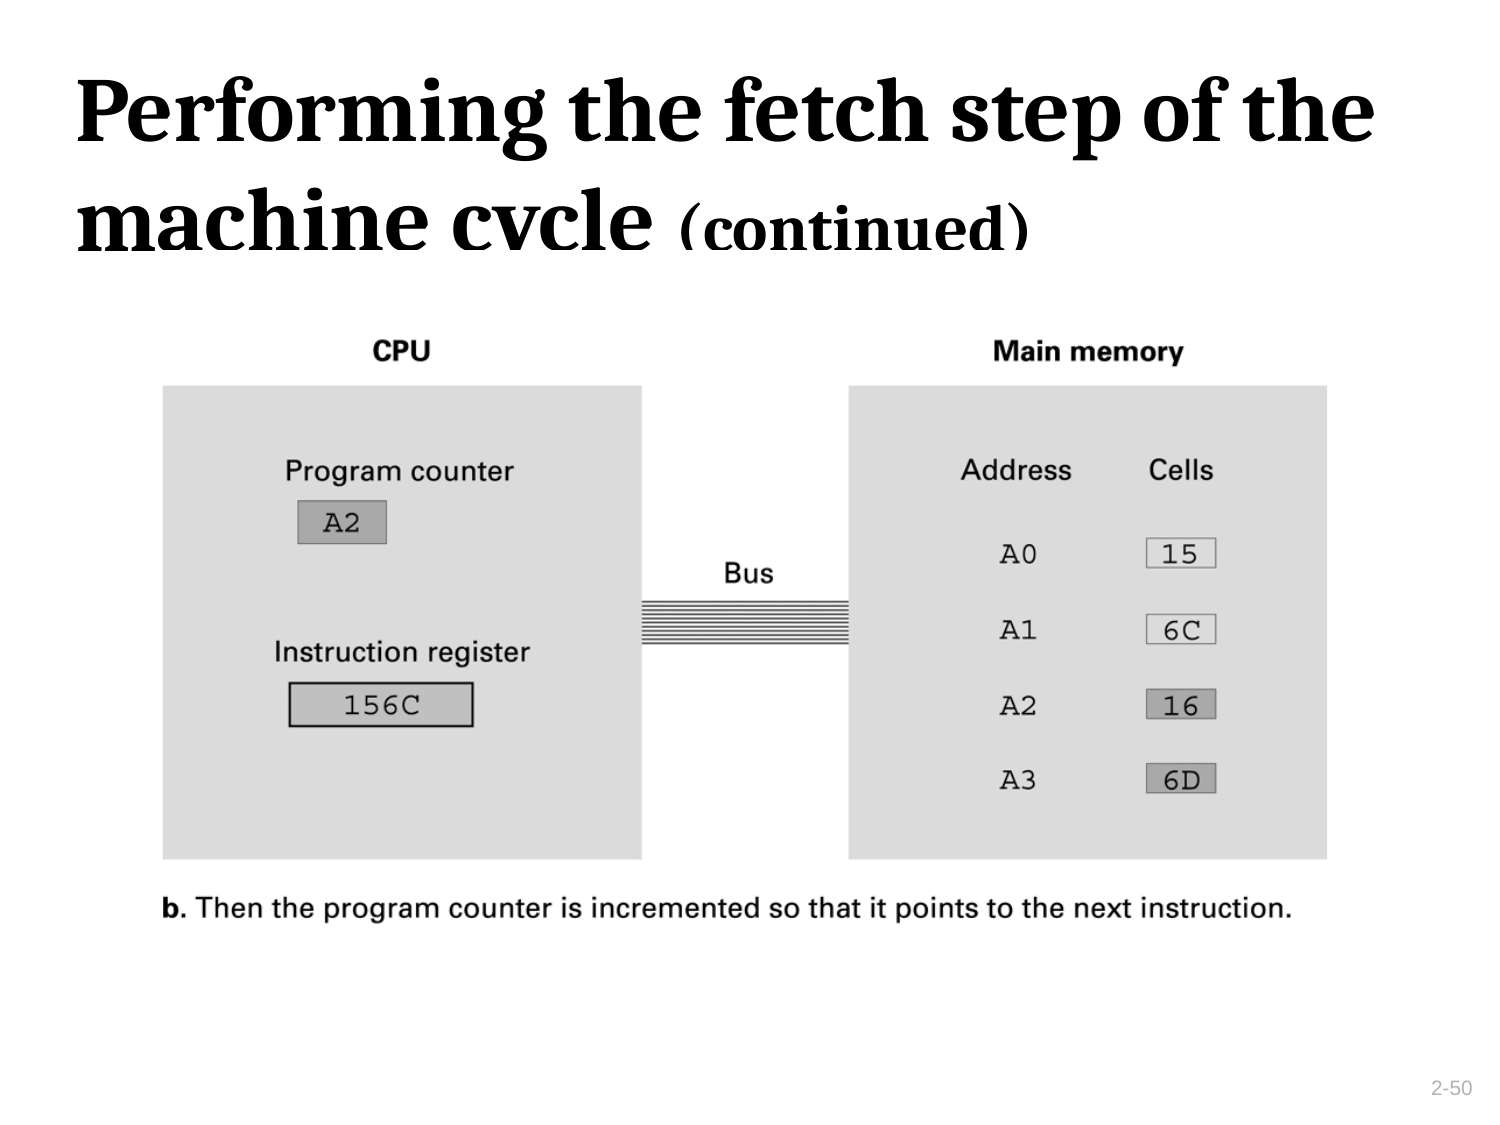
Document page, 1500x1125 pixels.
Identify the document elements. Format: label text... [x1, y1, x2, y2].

title Performing the fetch step of the machine cycle (continued) [75, 50, 1438, 273]
slide_number 2-50 [1175, 1049, 1488, 1125]
picture [162, 249, 1328, 926]
